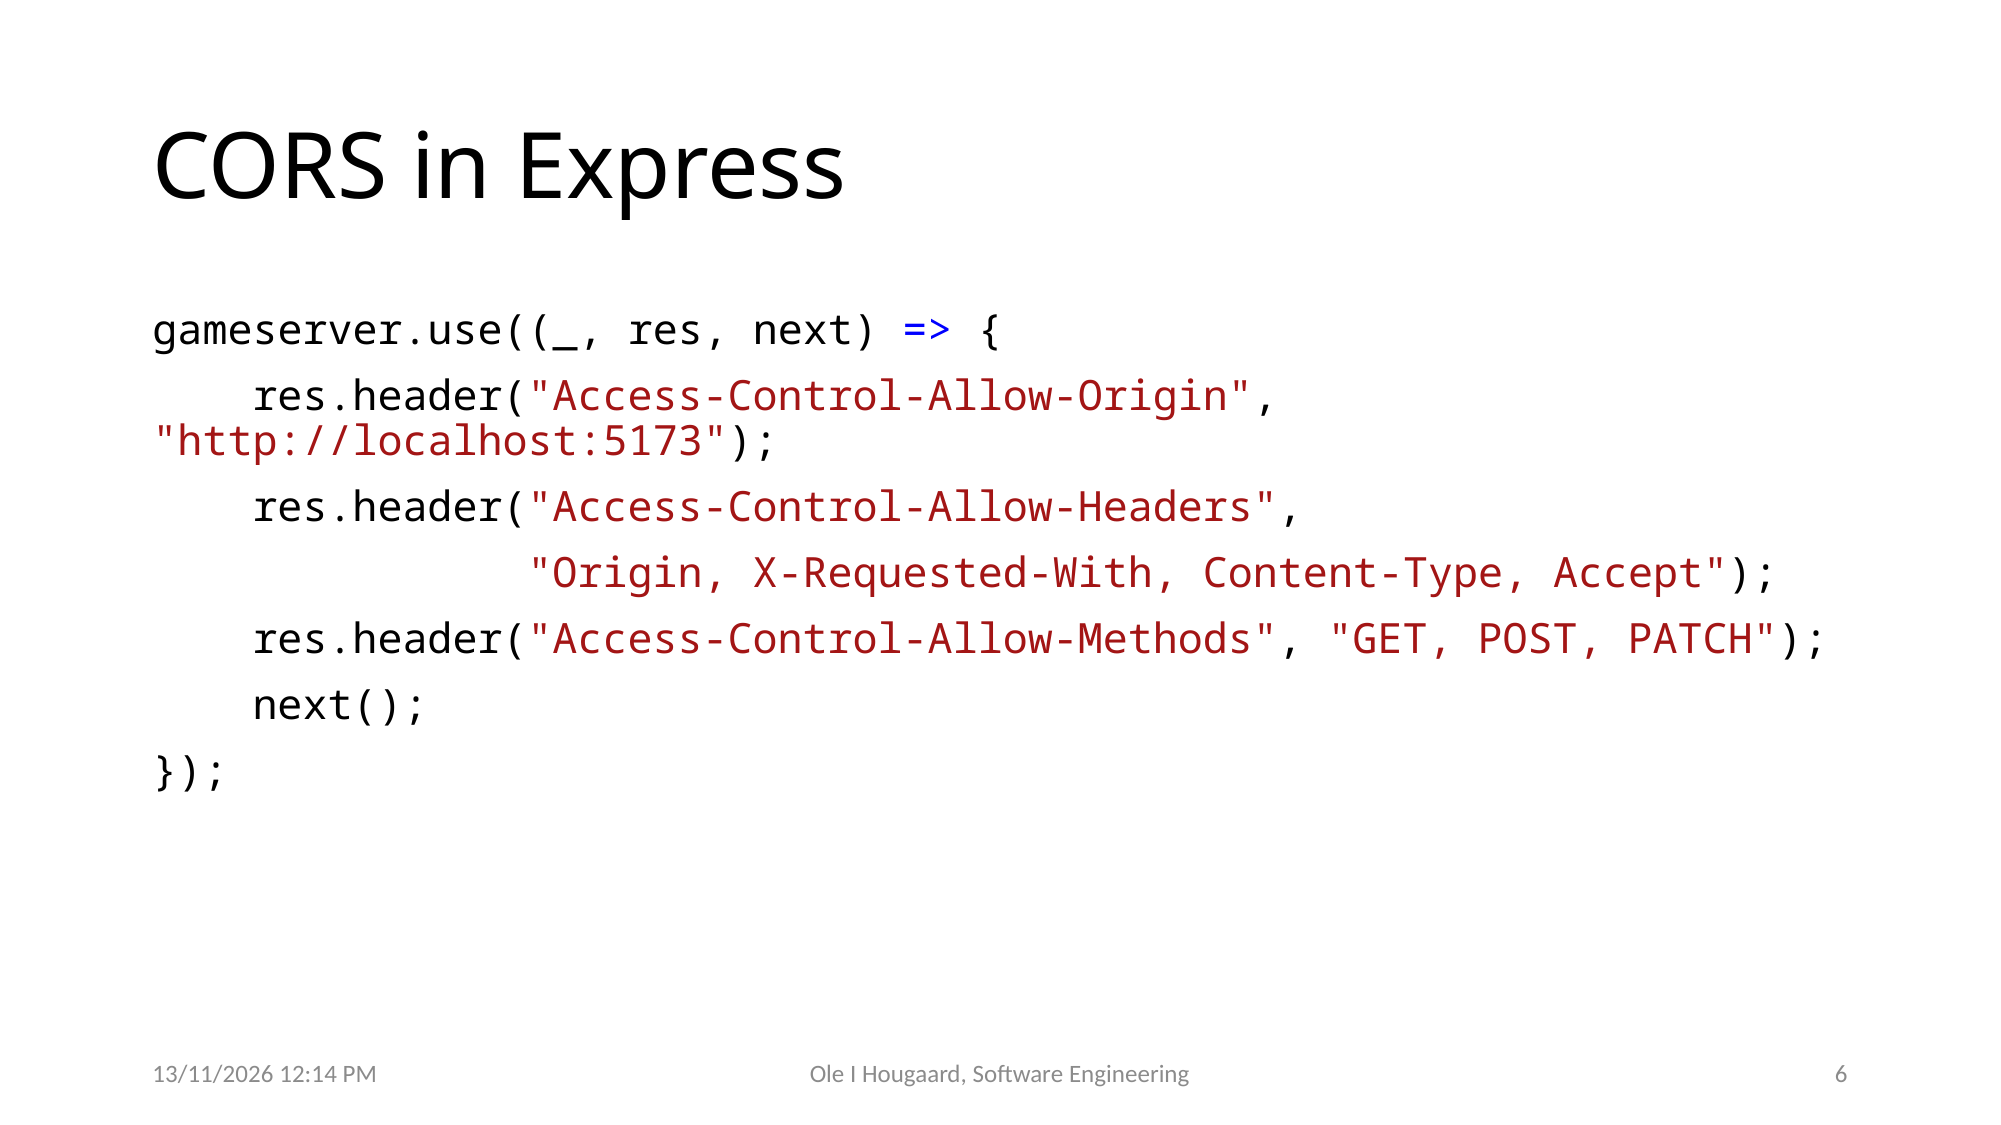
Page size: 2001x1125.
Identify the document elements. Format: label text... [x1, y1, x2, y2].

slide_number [137, 1042, 588, 1103]
title CORS in Express [137, 59, 1863, 278]
slide_number 6 [1412, 1042, 1863, 1103]
footer Ole I Hougaard, Software Engineering [662, 1042, 1338, 1103]
list gameserver.use((_, res, next) => { res.header("Access-Control-Allow-Origin", "http://localhost:5173"); res.header("Access-Control-Allow-Headers", "Origin, X-Requested-With, Content-Type, Accept"); res.header("Access-Control-Allow-Methods", "GET, POST, PATCH"); next(); }); [137, 301, 1863, 1019]
